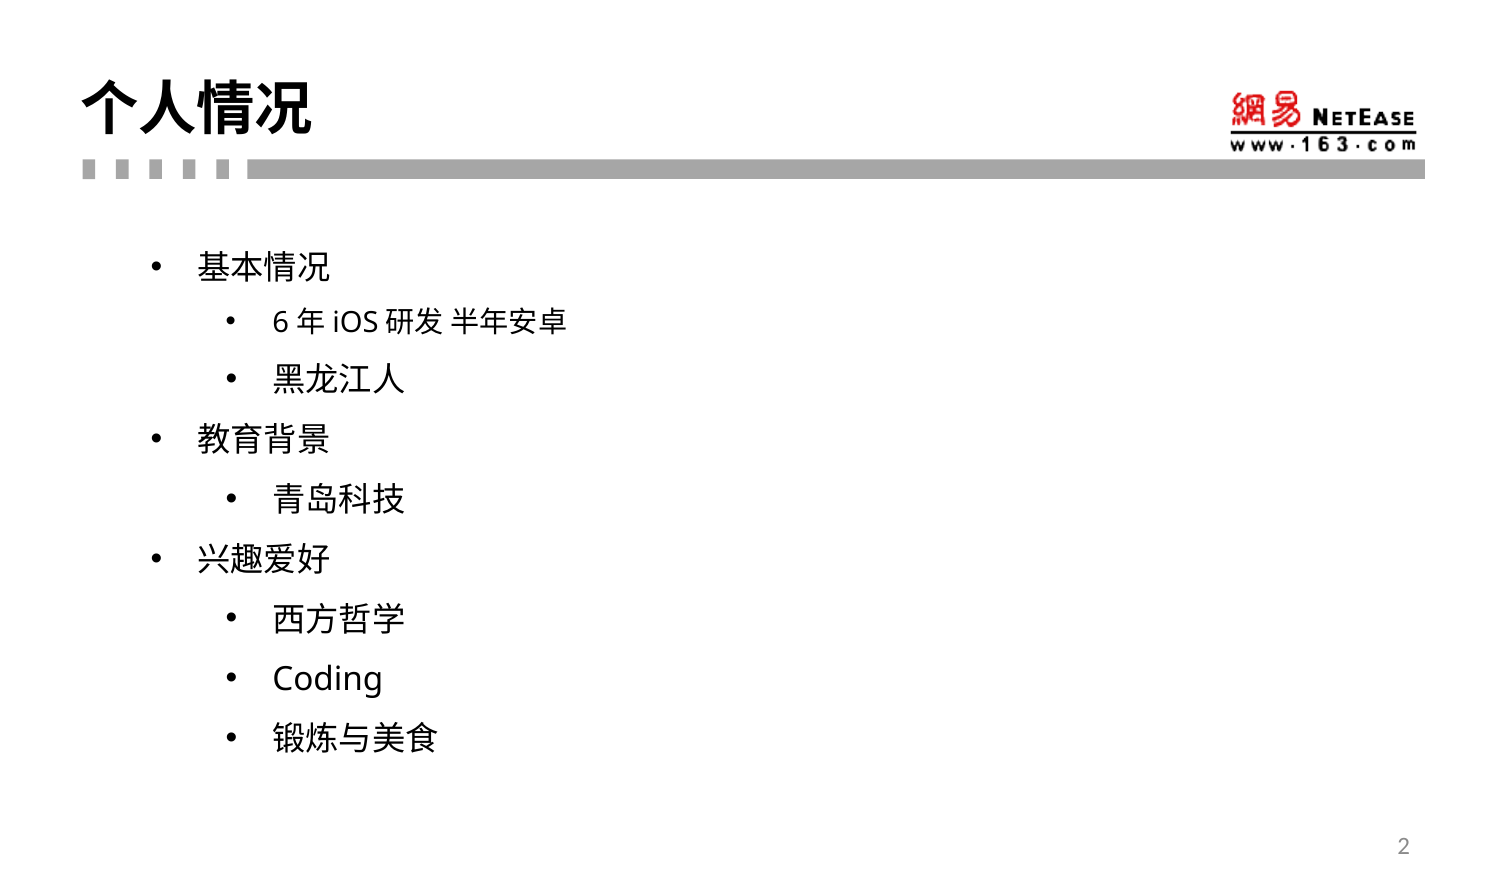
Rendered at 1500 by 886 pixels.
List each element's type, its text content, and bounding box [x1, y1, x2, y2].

picture [1218, 77, 1424, 159]
text_box 基本情况 6年iOS研发 半年安卓 黑龙江人 教育背景 青岛科技 兴趣爱好 西方哲学 Coding 锻炼与美食 [60, 218, 1412, 825]
title 个人情况 [64, 76, 833, 136]
